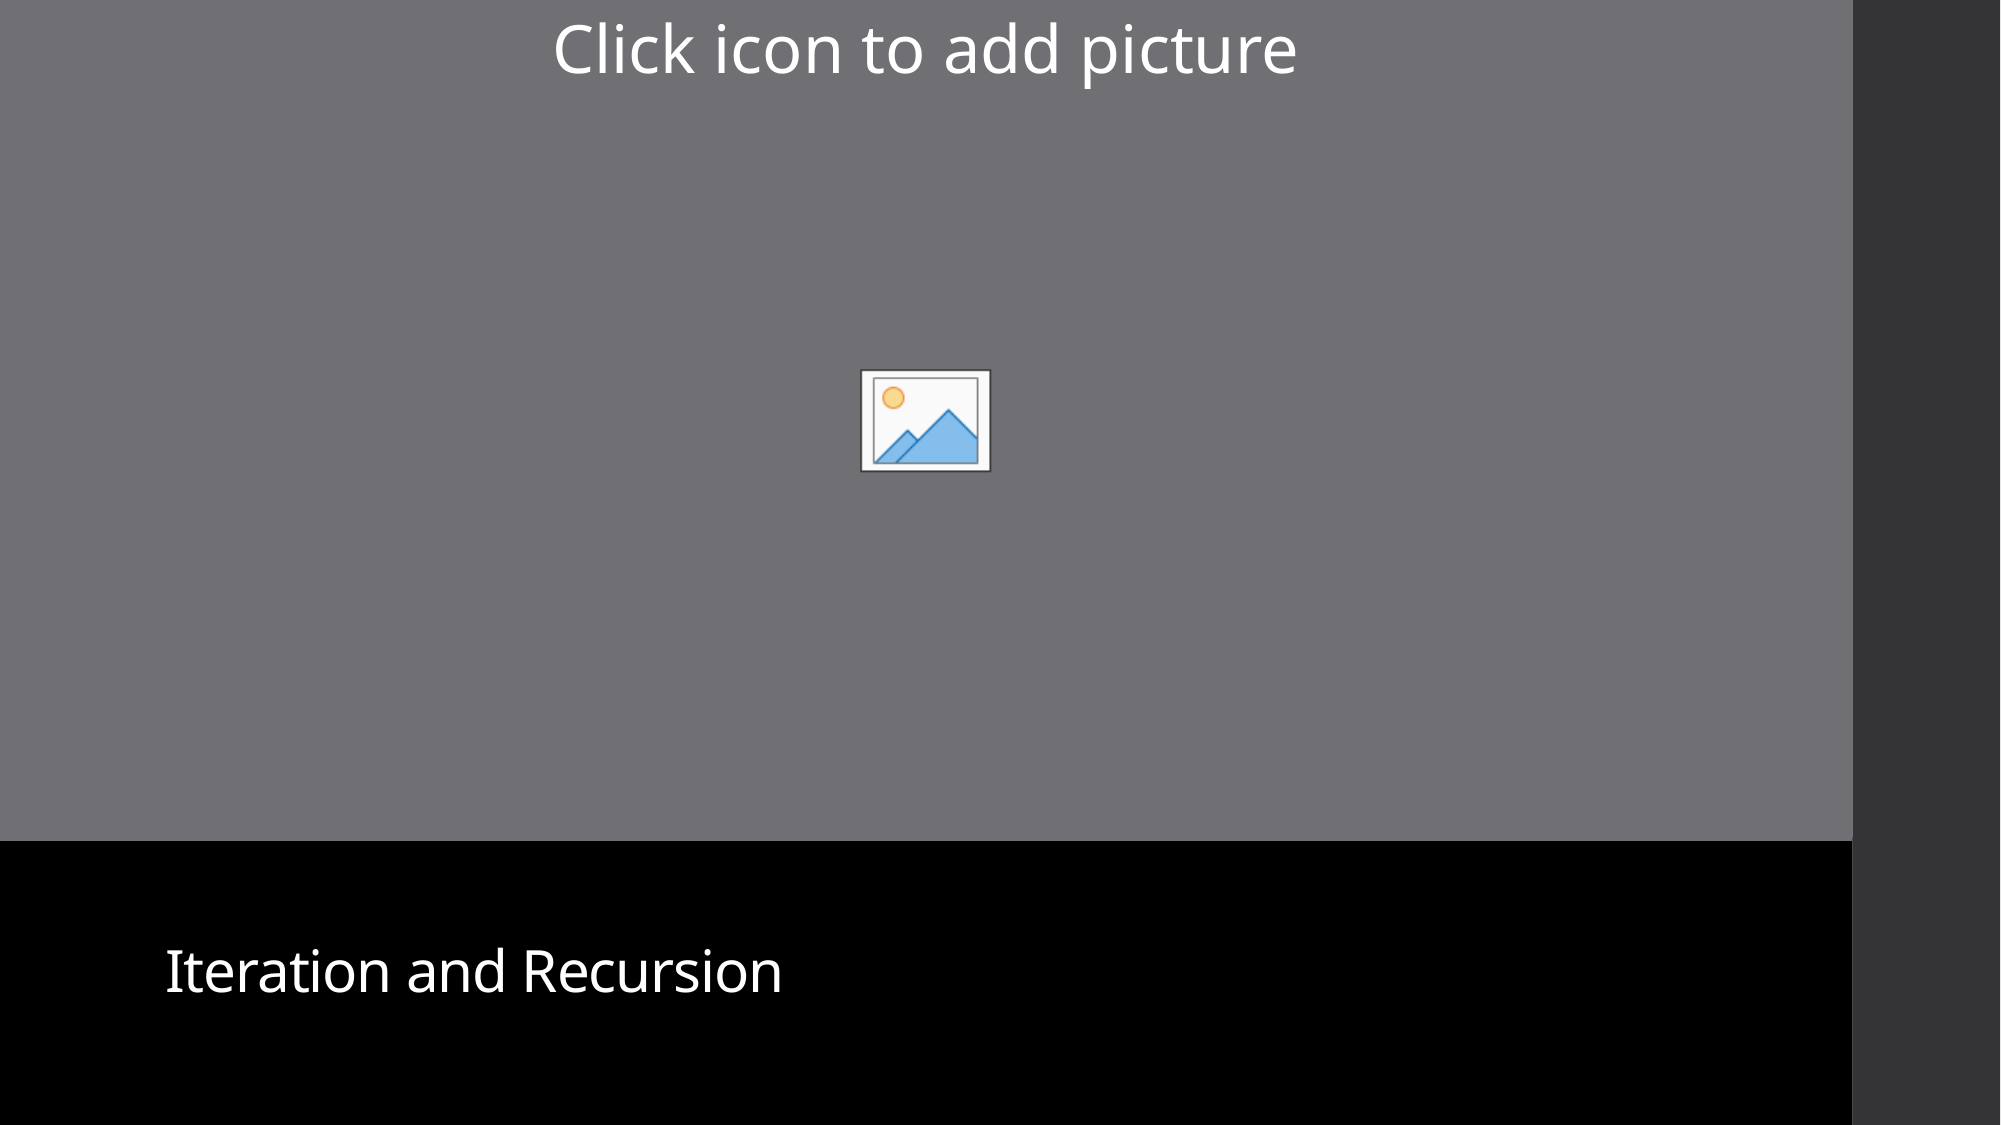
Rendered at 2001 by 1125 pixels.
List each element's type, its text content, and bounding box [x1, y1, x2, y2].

picture [0, 0, 1853, 842]
title Iteration and Recursion [150, 862, 1788, 1013]
